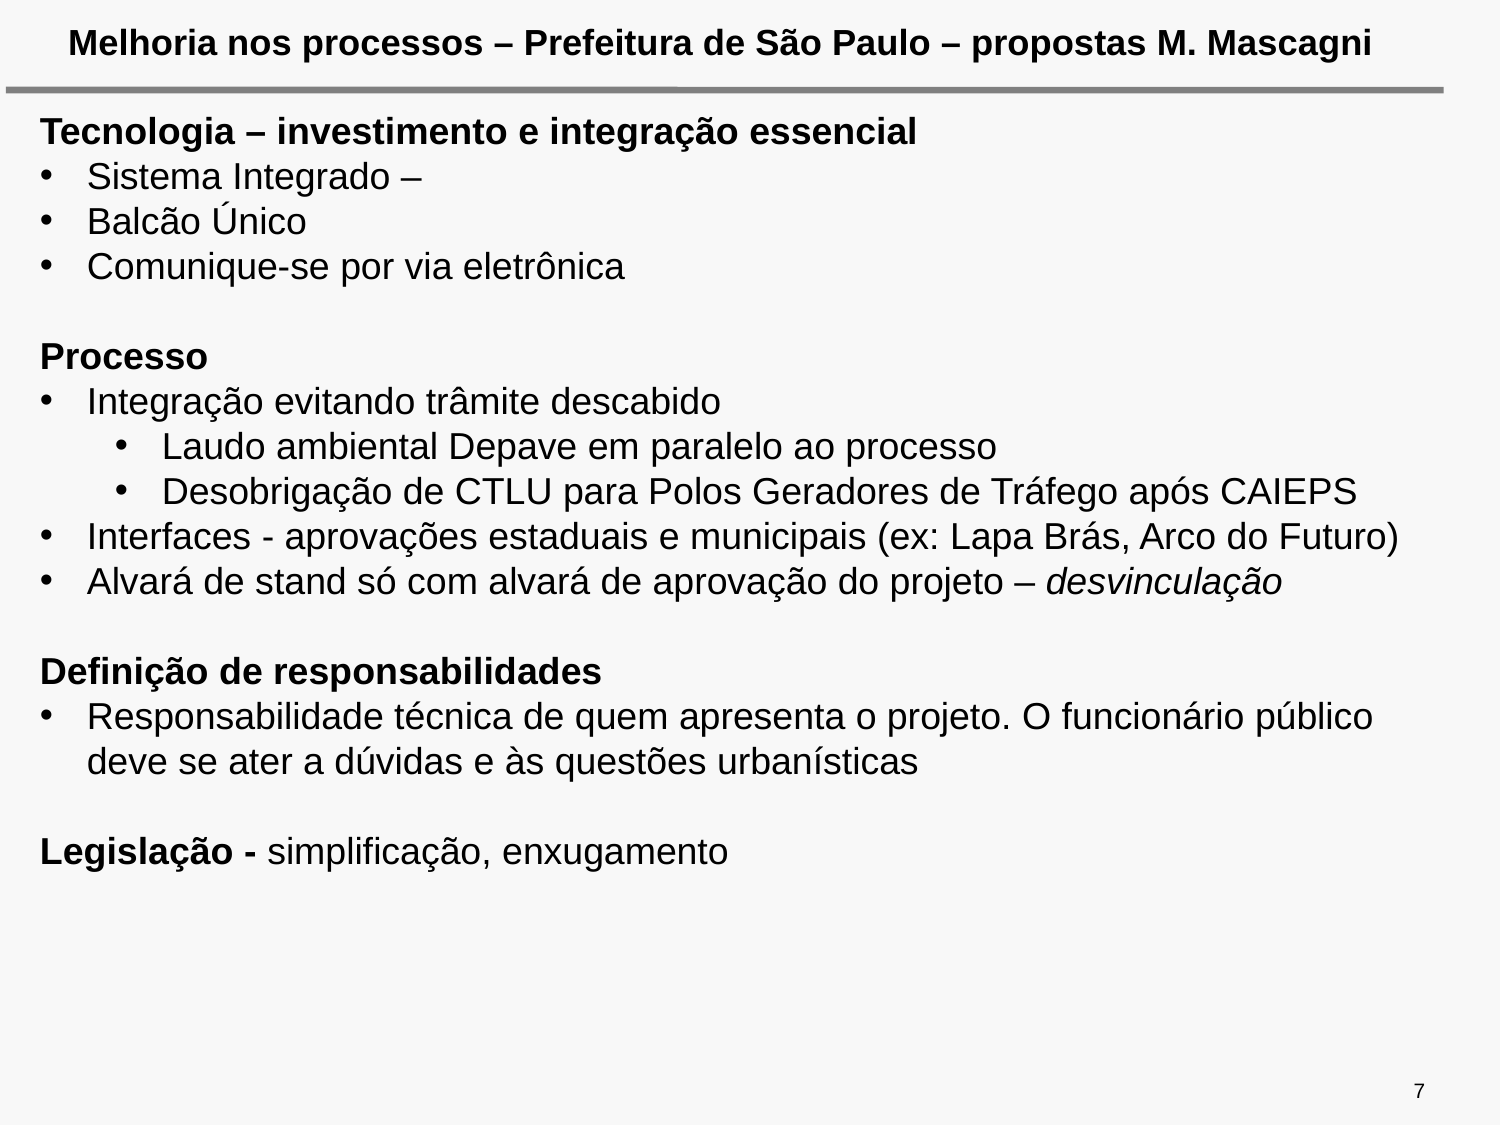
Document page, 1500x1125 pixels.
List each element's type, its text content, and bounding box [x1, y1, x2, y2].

text_box 7 [1074, 1077, 1425, 1103]
text_box Tecnologia – investimento e integração essencial Sistema Integrado – Balcão Único Comunique-se por via eletrônica Processo Integração evitando trâmite descabido Laudo ambiental Depave em paralelo ao processo Desobrigação de CTLU para Polos Geradores de Tráfego após CAIEPS Interfaces - aprovações estaduais e municipais (ex: Lapa Brás, Arco do Futuro) Alvará de stand só com alvará de aprovação do projeto – desvinculação Definição de responsabilidades Responsabilidade técnica de quem apresenta o projeto. O funcionário público deve se ater a dúvidas e às questões urbanísticas Legislação - simplificação, enxugamento [29, 101, 1445, 878]
text_box Melhoria nos processos – Prefeitura de São Paulo – propostas M. Mascagni [17, 19, 1445, 73]
